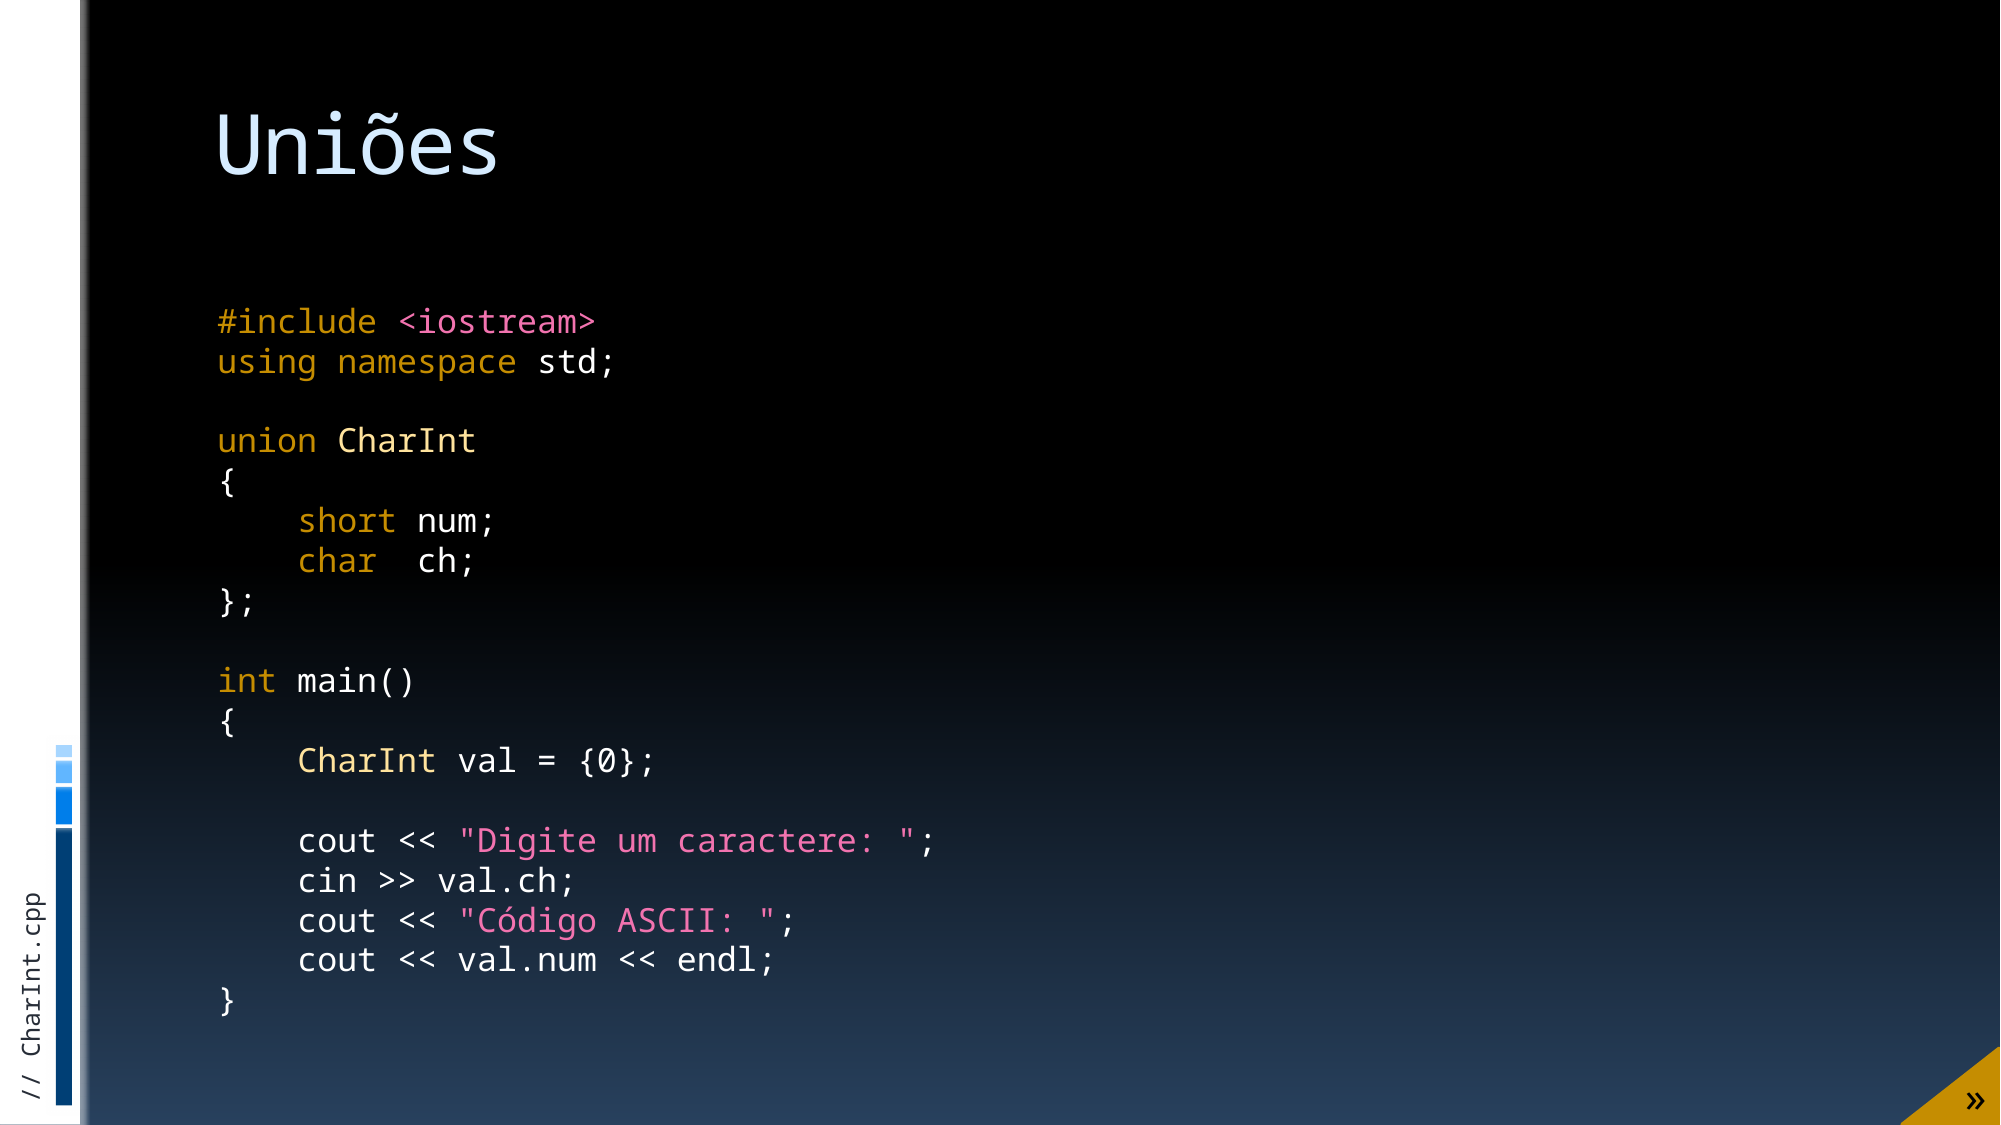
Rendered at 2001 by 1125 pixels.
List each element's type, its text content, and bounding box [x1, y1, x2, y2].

text_box #include <iostream> using namespace std; union CharInt { short num; char ch; }; int main() { CharInt val = {0}; cout << "Digite um caractere: "; cin >> val.ch; cout << "Código ASCII: "; cout << val.num << endl; } [202, 292, 1903, 1026]
text_box // CharInt.cpp [7, 822, 53, 1118]
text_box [1901, 1047, 2000, 1125]
title Uniões [200, 83, 1900, 234]
